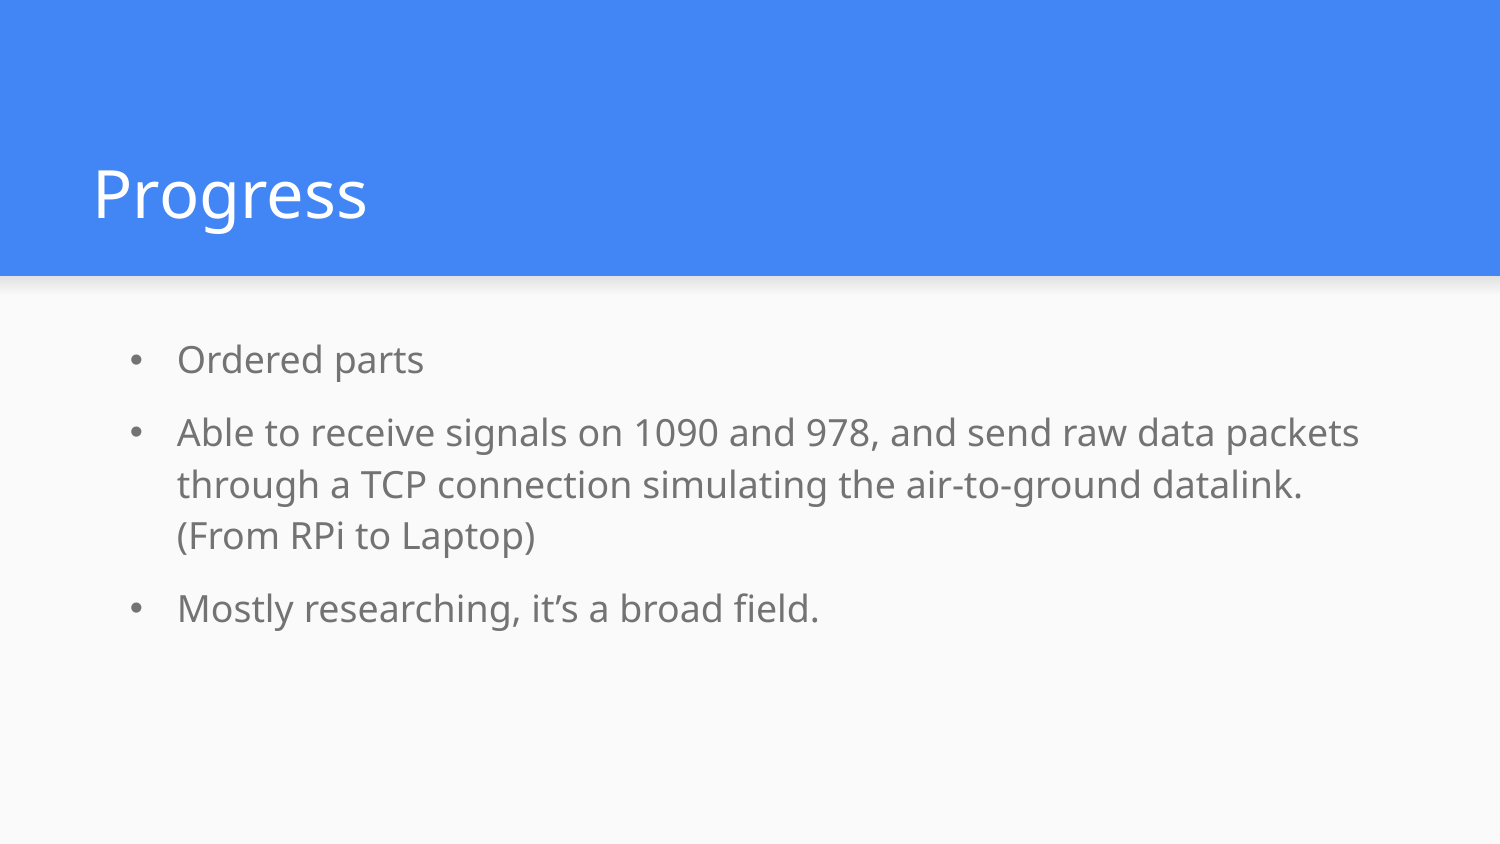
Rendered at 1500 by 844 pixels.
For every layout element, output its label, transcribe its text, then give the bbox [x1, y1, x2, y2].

list Ordered parts Able to receive signals on 1090 and 978, and send raw data packets through a TCP connection simulating the air-to-ground datalink. (From RPi to Laptop) Mostly researching, it’s a broad field. [77, 314, 1427, 760]
title Progress [77, 121, 1427, 248]
